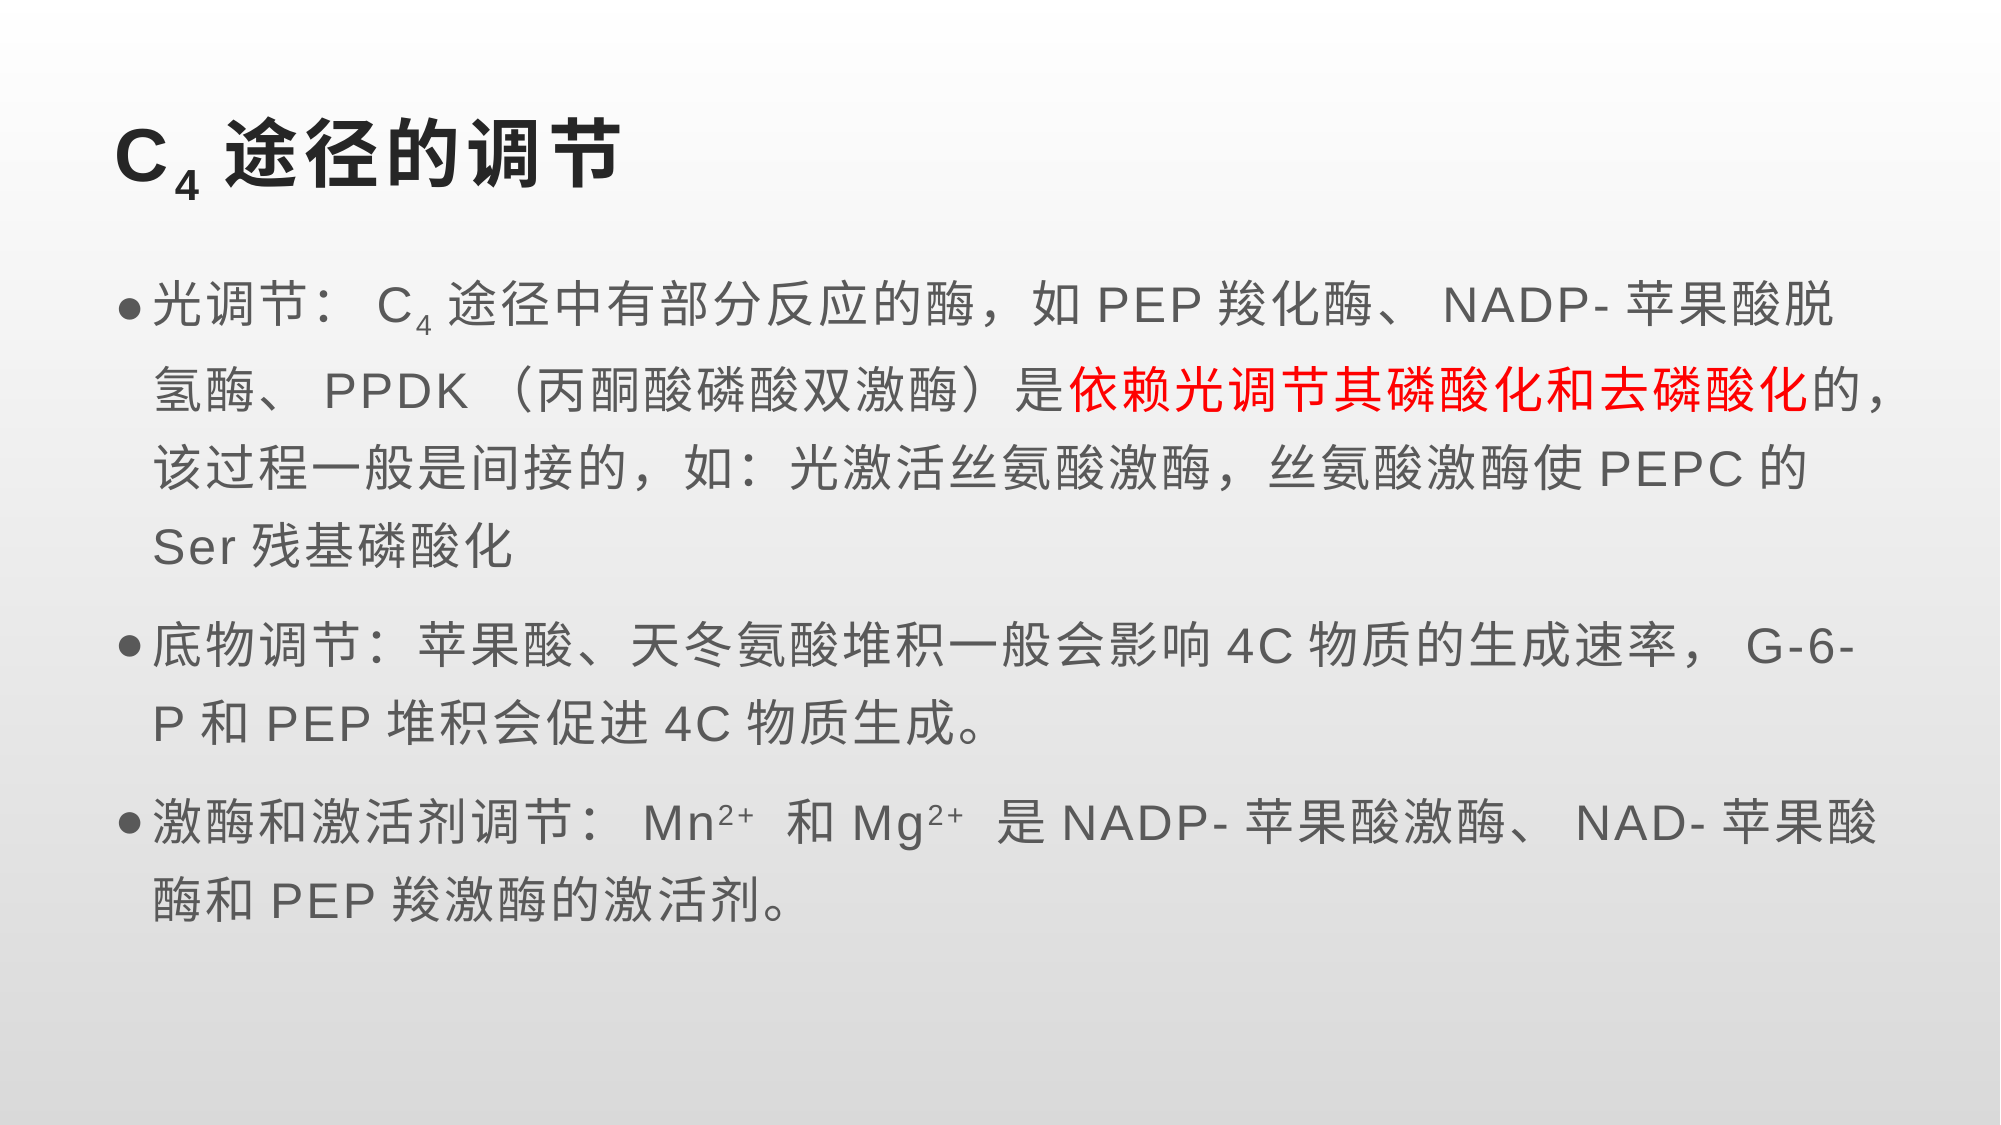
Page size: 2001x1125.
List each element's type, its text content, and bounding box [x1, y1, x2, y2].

title C4途径的调节 [99, 99, 1900, 216]
list 光调节：C4途径中有部分反应的酶，如PEP羧化酶、NADP-苹果酸脱氢酶、PPDK（丙酮酸磷酸双激酶）是依赖光调节其磷酸化和去磷酸化的，该过程一般是间接的，如：光激活丝氨酸激酶，丝氨酸激酶使PEPC的Ser残基磷酸化 底物调节：苹果酸、天冬氨酸堆积一般会影响4C物质的生成速率，G-6-P和PEP堆积会促进4C物质生成。 激酶和激活剂调节：Mn2+ 和Mg2+ 是NADP-苹果酸激酶、NAD-苹果酸酶和PEP羧激酶的激活剂。 [99, 244, 1900, 1026]
